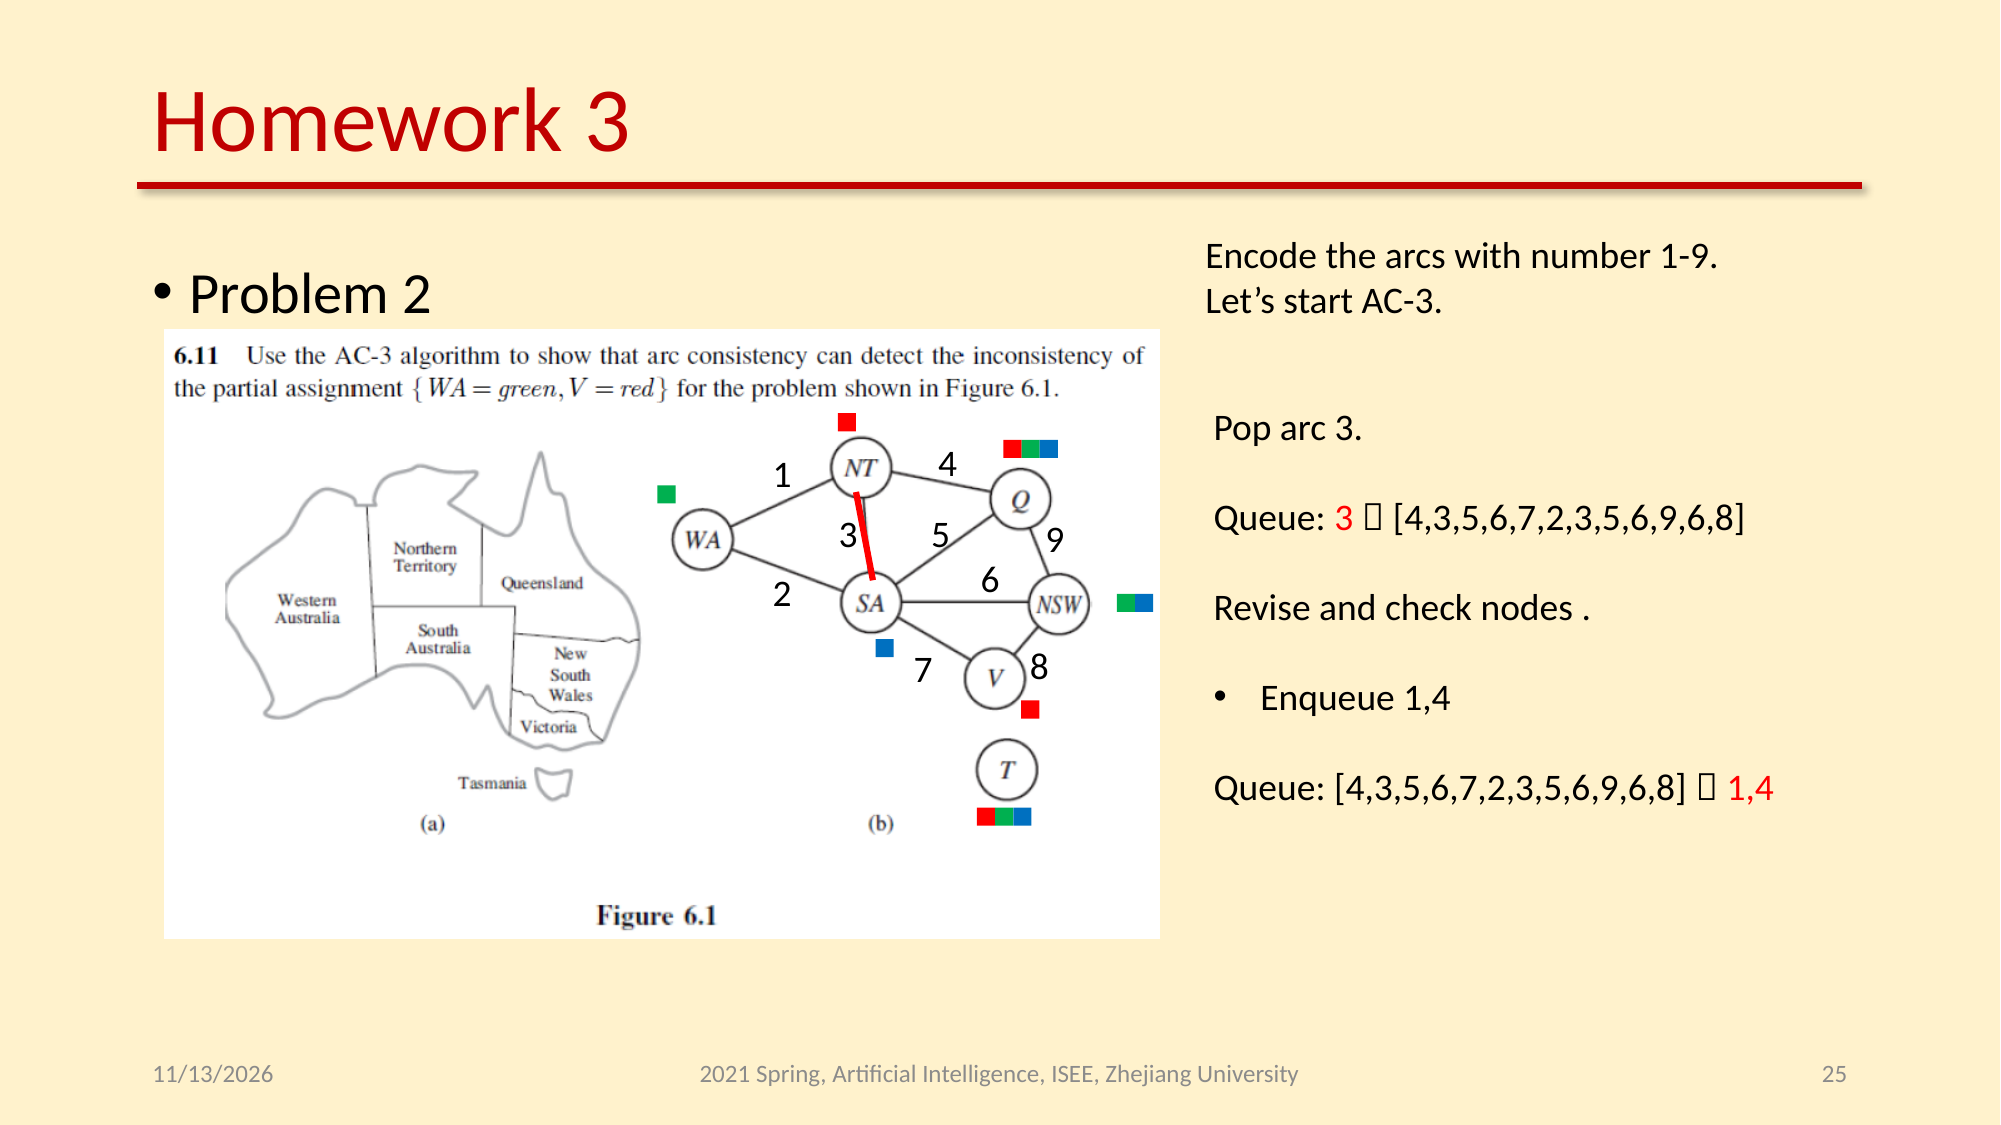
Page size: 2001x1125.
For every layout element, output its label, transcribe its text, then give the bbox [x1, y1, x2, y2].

picture [164, 329, 1160, 939]
footer 2021 Spring, Artificial Intelligence, ISEE, Zhejiang University [662, 1042, 1338, 1103]
list Problem 2 [137, 255, 1863, 1014]
slide_number 25 [1412, 1042, 1863, 1103]
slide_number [137, 1042, 588, 1103]
title Homework 3 [137, 59, 1863, 183]
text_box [976, 807, 1032, 826]
text_box Encode the arcs with number 1-9. Let’s start AC-3. [1190, 223, 1735, 329]
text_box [855, 491, 873, 581]
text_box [1116, 593, 1154, 612]
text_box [1003, 439, 1058, 459]
